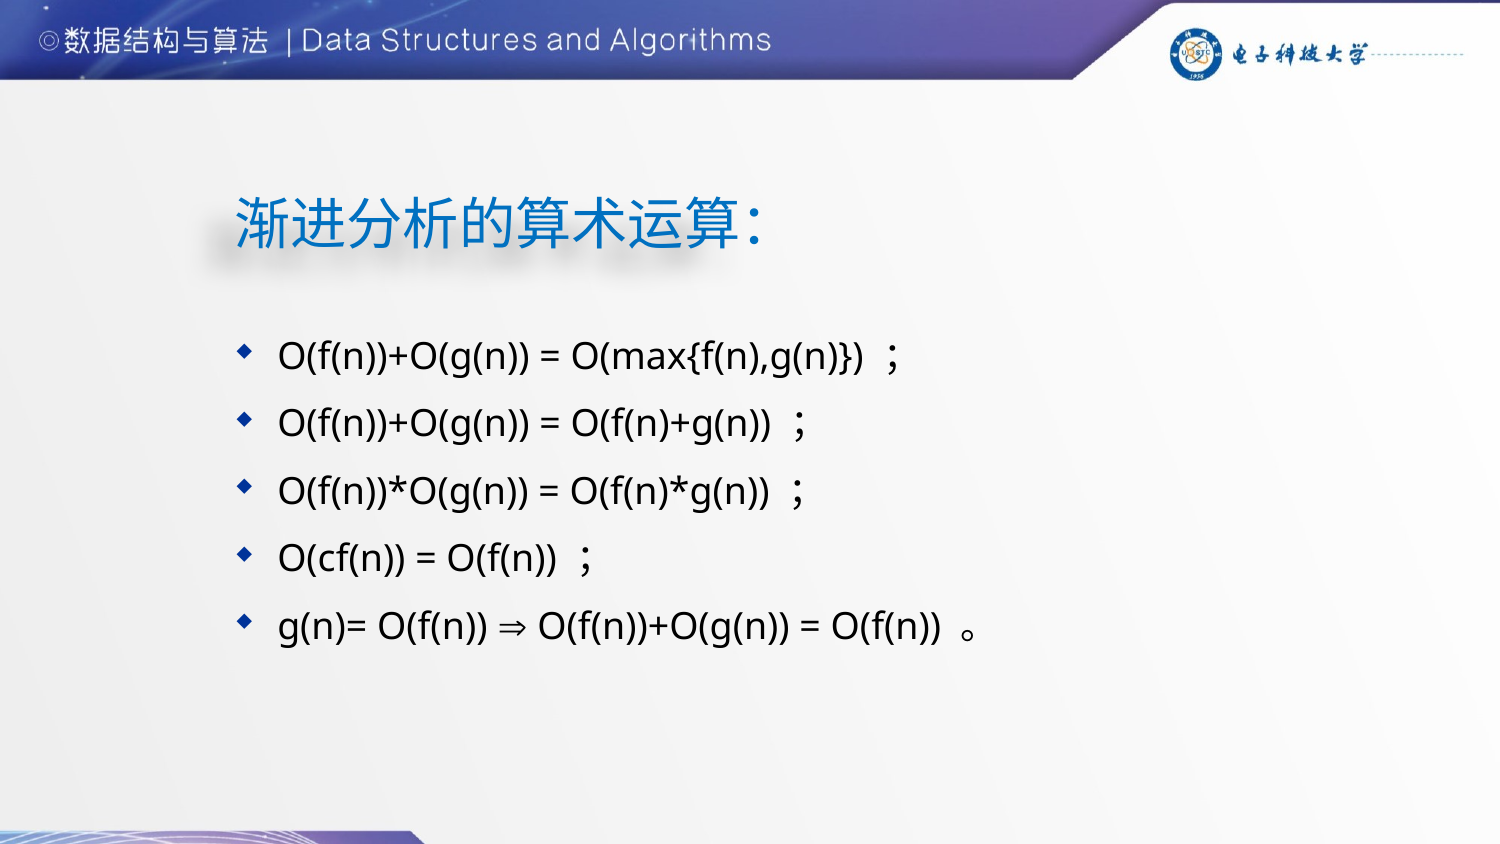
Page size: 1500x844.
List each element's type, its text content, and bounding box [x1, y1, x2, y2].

picture [0, 0, 1500, 844]
list O(f(n))+O(g(n)) = O(max{f(n),g(n)}) ； O(f(n))+O(g(n)) = O(f(n)+g(n)) ； O(f(n))*O(g(n)) = O(f(n)*g(n)) ； O(cf(n)) = O(f(n)) ； g(n)= O(f(n))  O(f(n))+O(g(n)) = O(f(n)) 。 [220, 301, 1177, 699]
text_box 渐进分析的算术运算： [222, 200, 809, 260]
